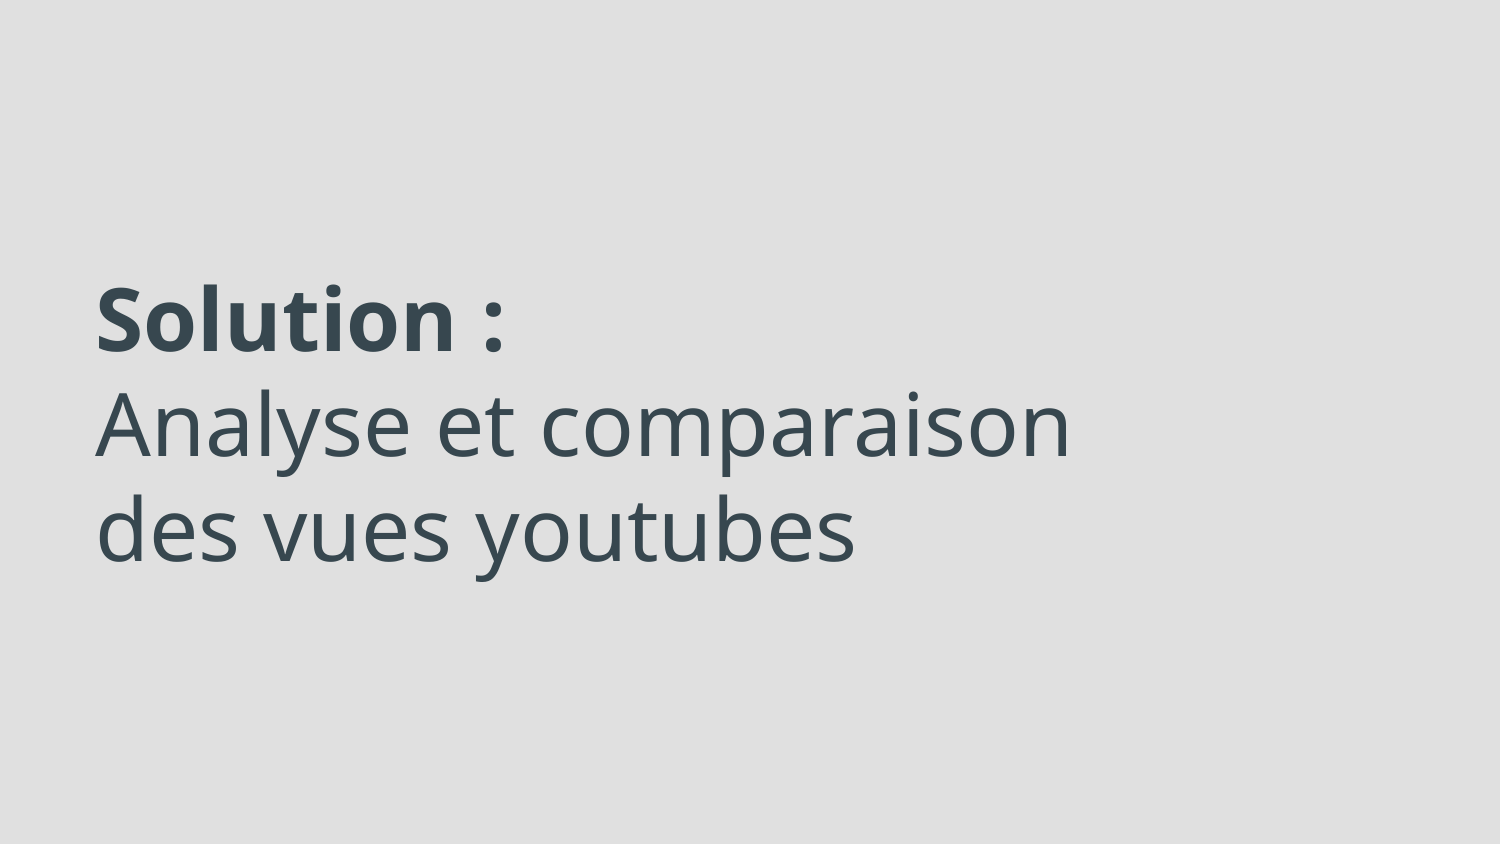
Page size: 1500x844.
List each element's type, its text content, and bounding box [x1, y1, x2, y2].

title Solution : Analyse et comparaison des vues youtubes [80, 86, 1102, 758]
